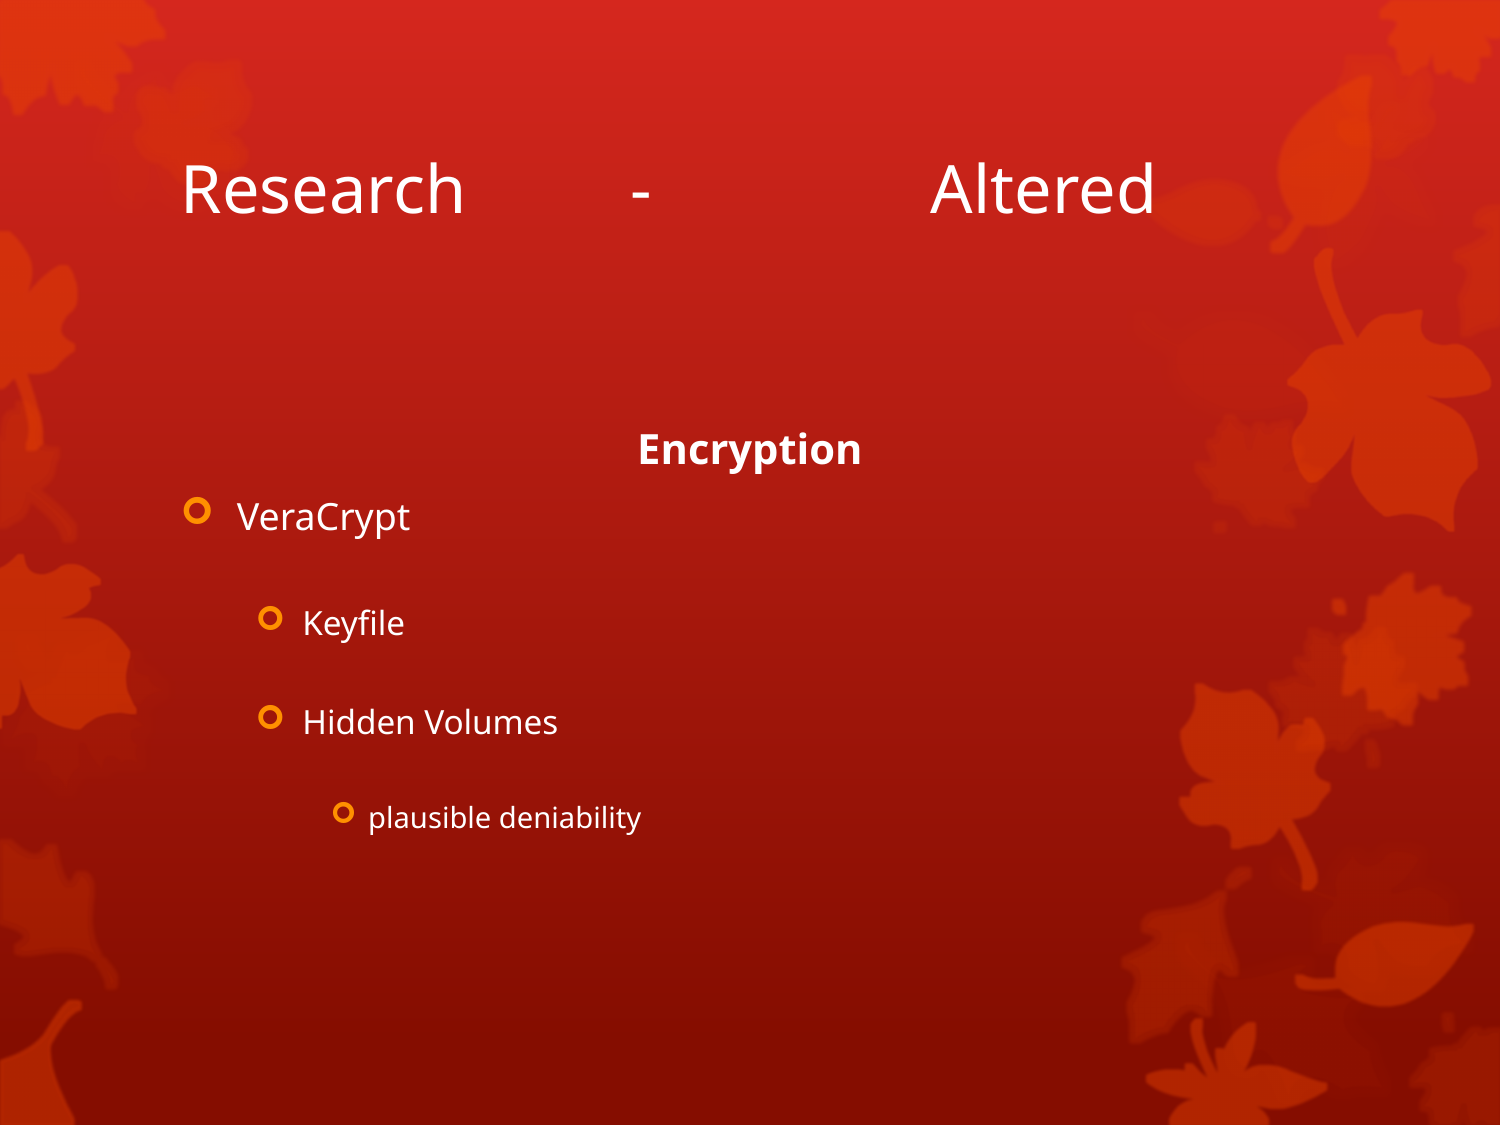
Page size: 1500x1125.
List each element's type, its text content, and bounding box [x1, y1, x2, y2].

title Research - Altered [165, 110, 1335, 263]
list Encryption VeraCrypt Keyfile Hidden Volumes plausible deniability [165, 296, 1335, 962]
